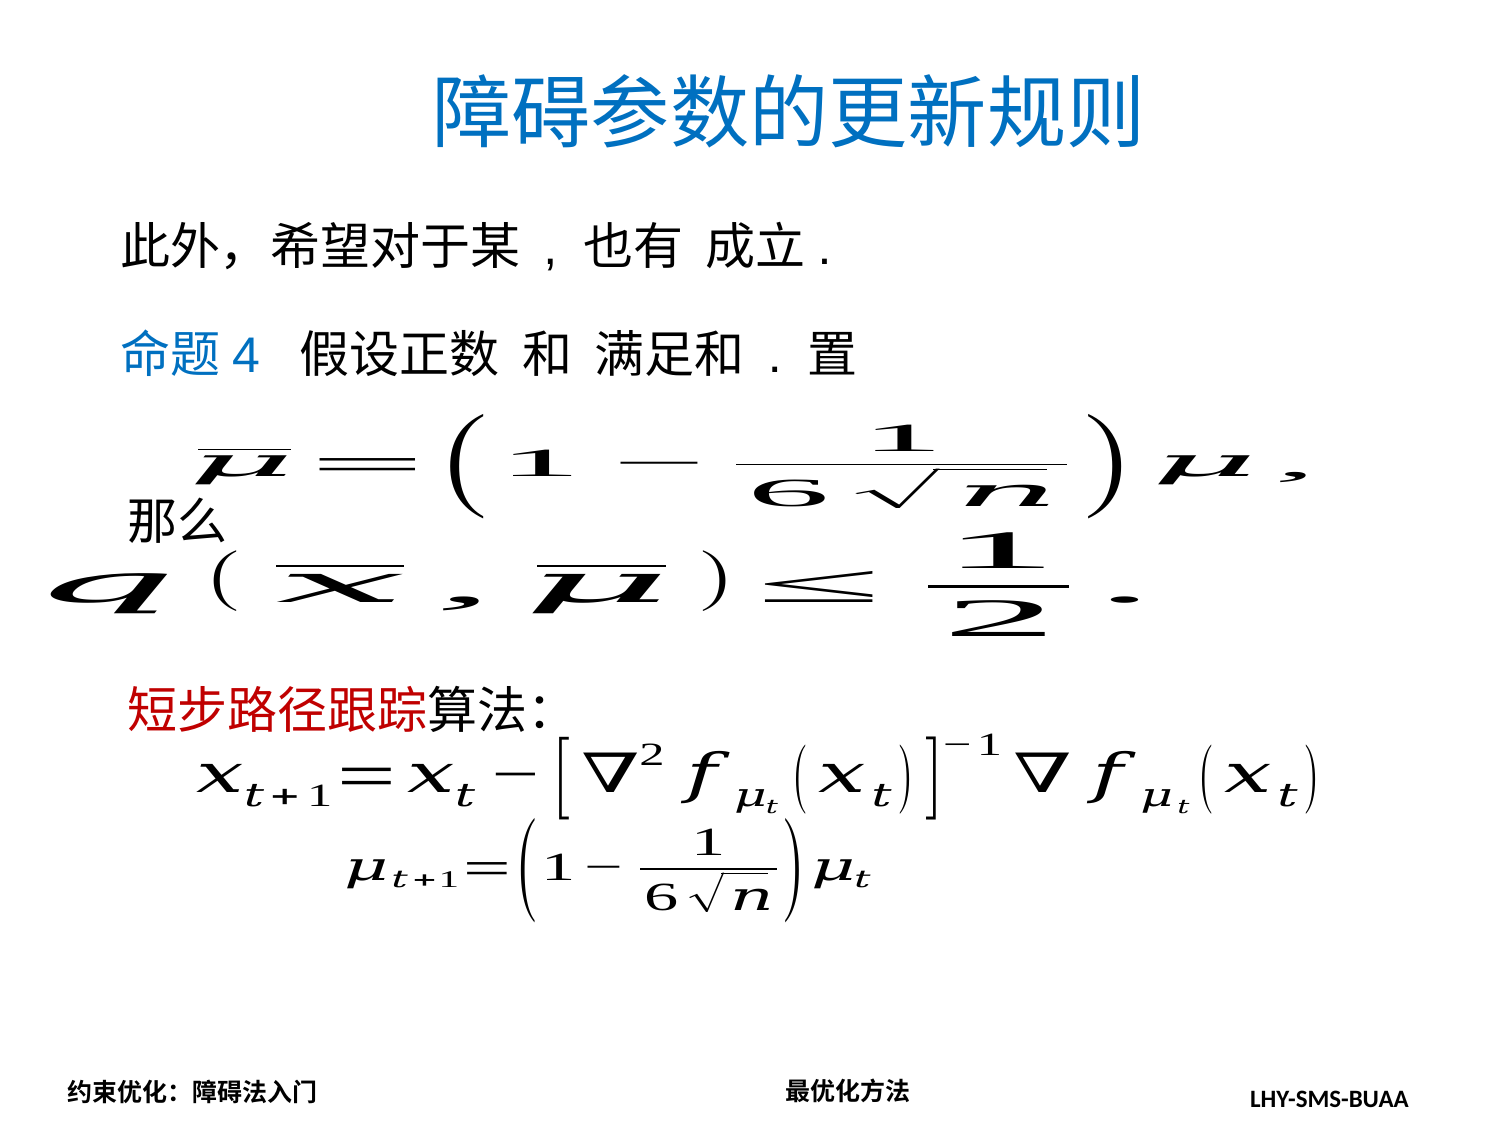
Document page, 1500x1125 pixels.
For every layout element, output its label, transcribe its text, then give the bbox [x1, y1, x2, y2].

text_box 障碍参数的更新规则 [79, 54, 1462, 165]
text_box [112, 671, 1409, 925]
text_box 那么 [112, 482, 1409, 557]
